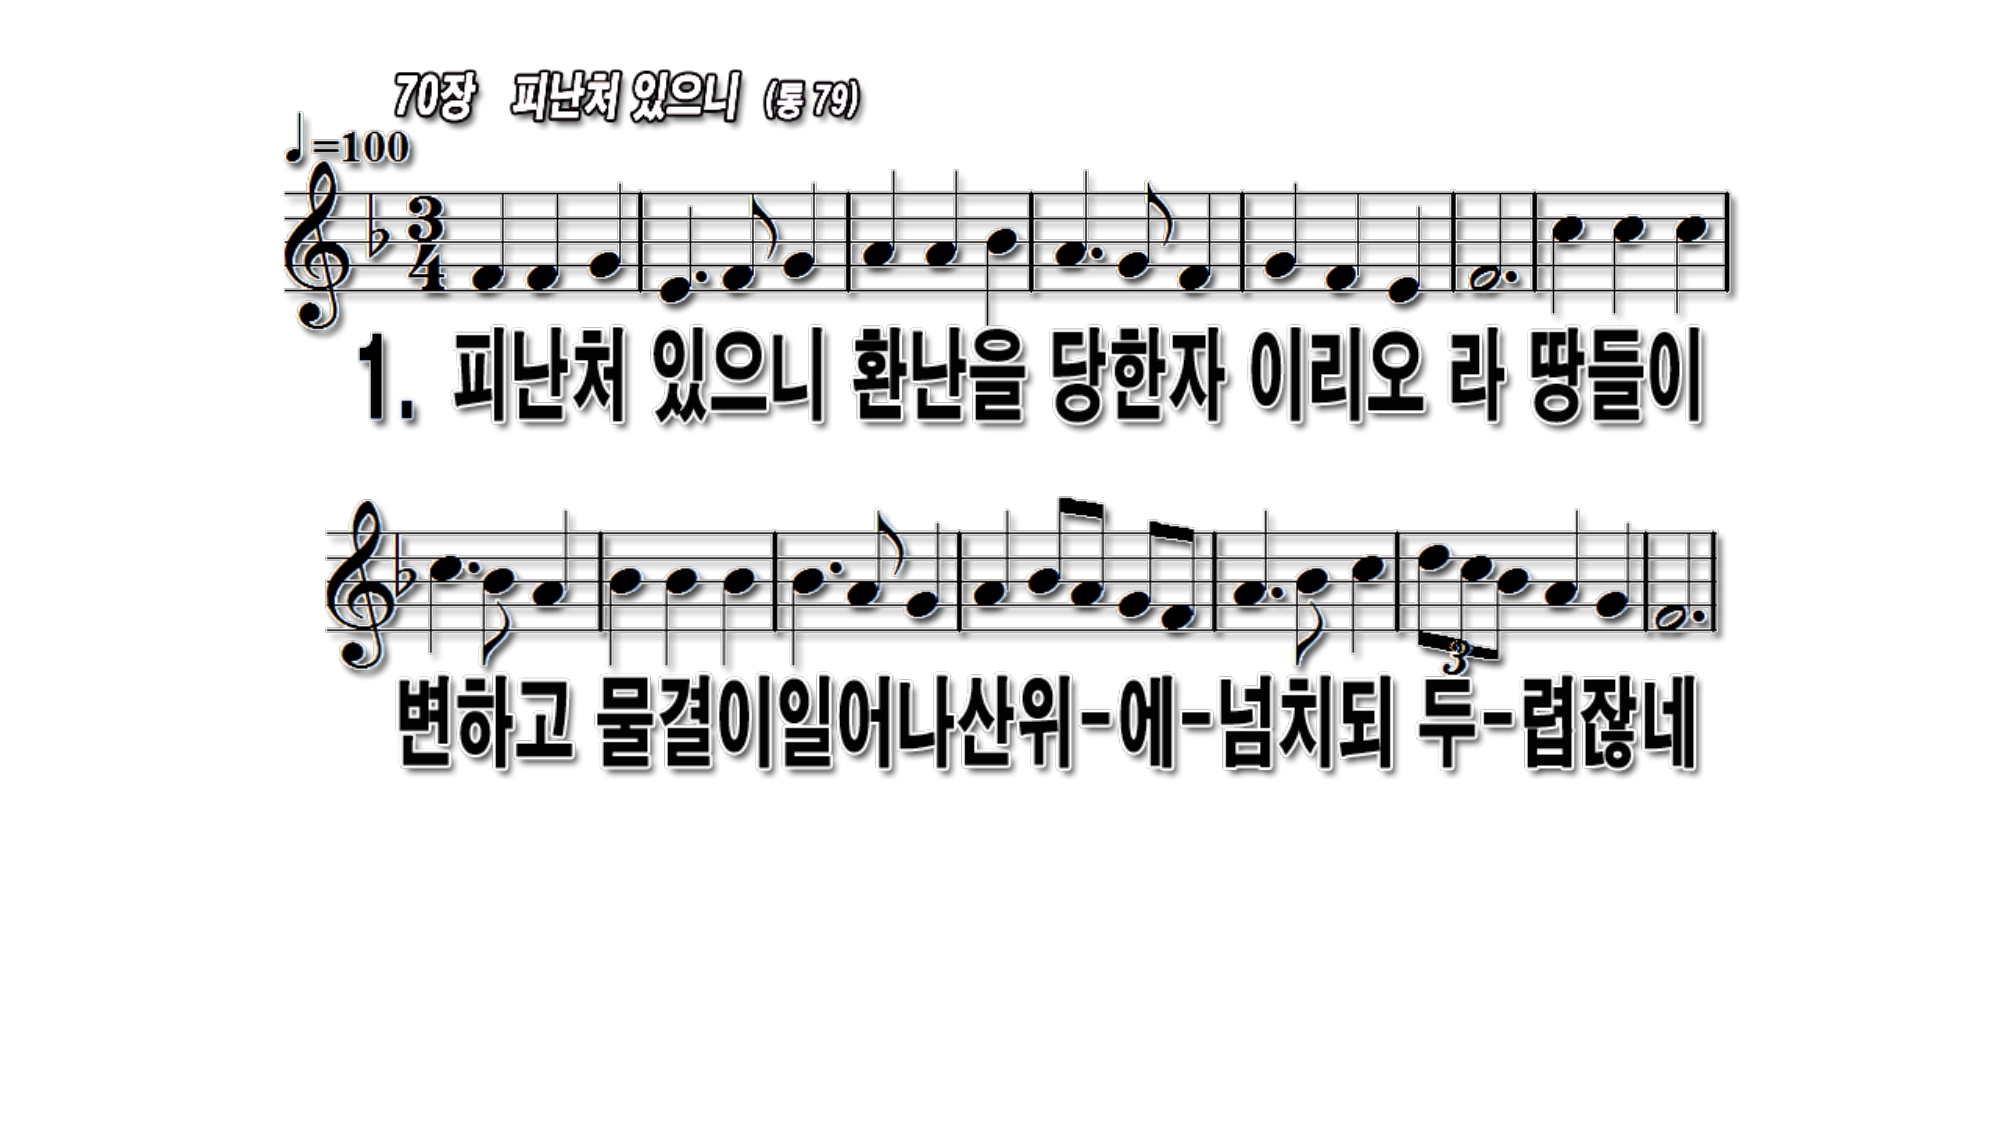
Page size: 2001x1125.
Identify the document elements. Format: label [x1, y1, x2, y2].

picture [249, 0, 1750, 938]
